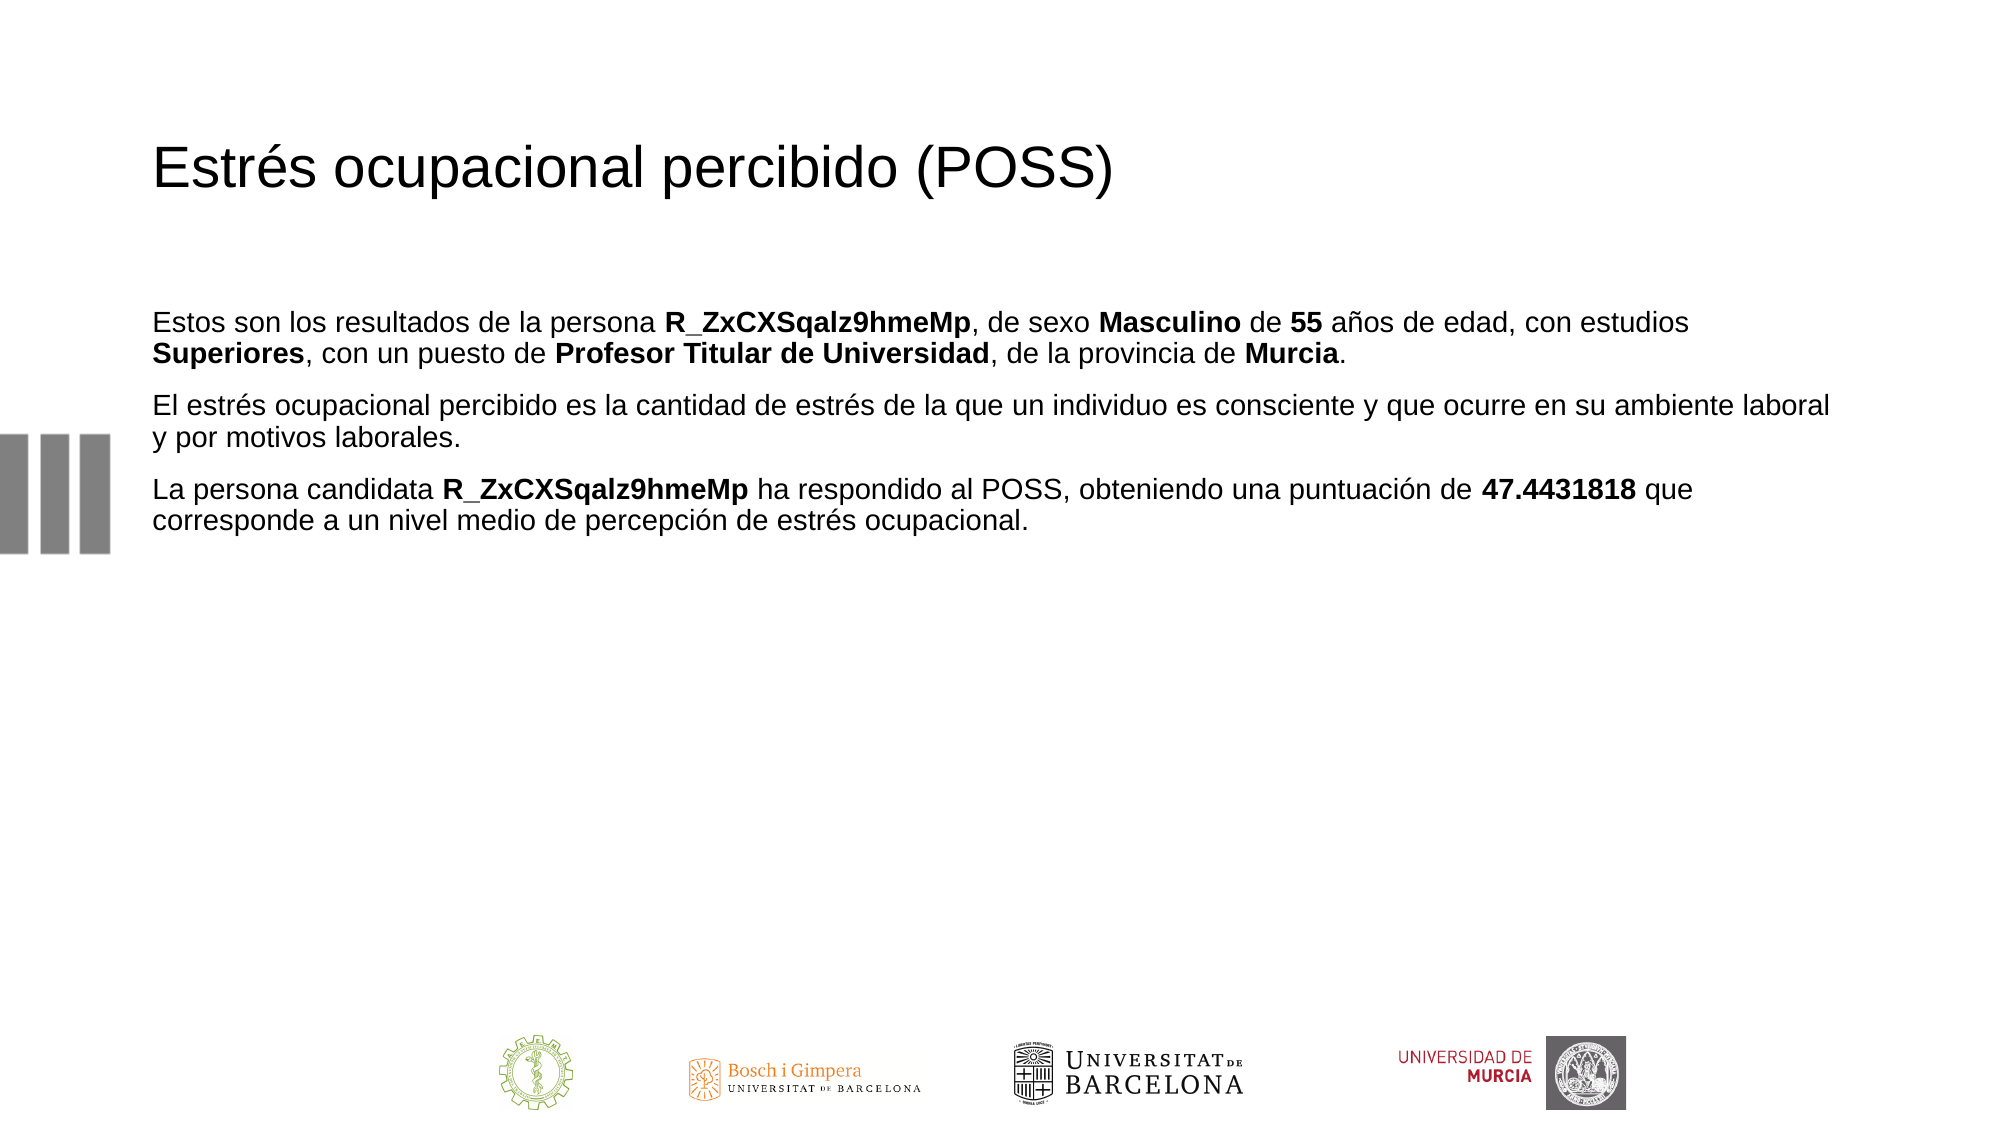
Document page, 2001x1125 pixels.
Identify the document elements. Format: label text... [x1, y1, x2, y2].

title Estrés ocupacional percibido (POSS) [137, 59, 1863, 278]
picture [0, 420, 123, 563]
picture [499, 1035, 573, 1110]
picture [1331, 1036, 1627, 1110]
picture [684, 1031, 926, 1125]
list Estos son los resultados de la persona R_ZxCXSqalz9hmeMp, de sexo Masculino de 55 años de edad, con estudios Superiores, con un puesto de Profesor Titular de Universidad, de la provincia de Murcia. El estrés ocupacional percibido es la cantidad de estrés de la que un individuo es consciente y que ocurre en su ambiente laboral y por motivos laborales. La persona candidata R_ZxCXSqalz9hmeMp ha respondido al POSS, obteniendo una puntuación de 47.4431818 que corresponde a un nivel medio de percepción de estrés ocupacional. [137, 299, 1863, 1014]
picture [1014, 1042, 1243, 1105]
